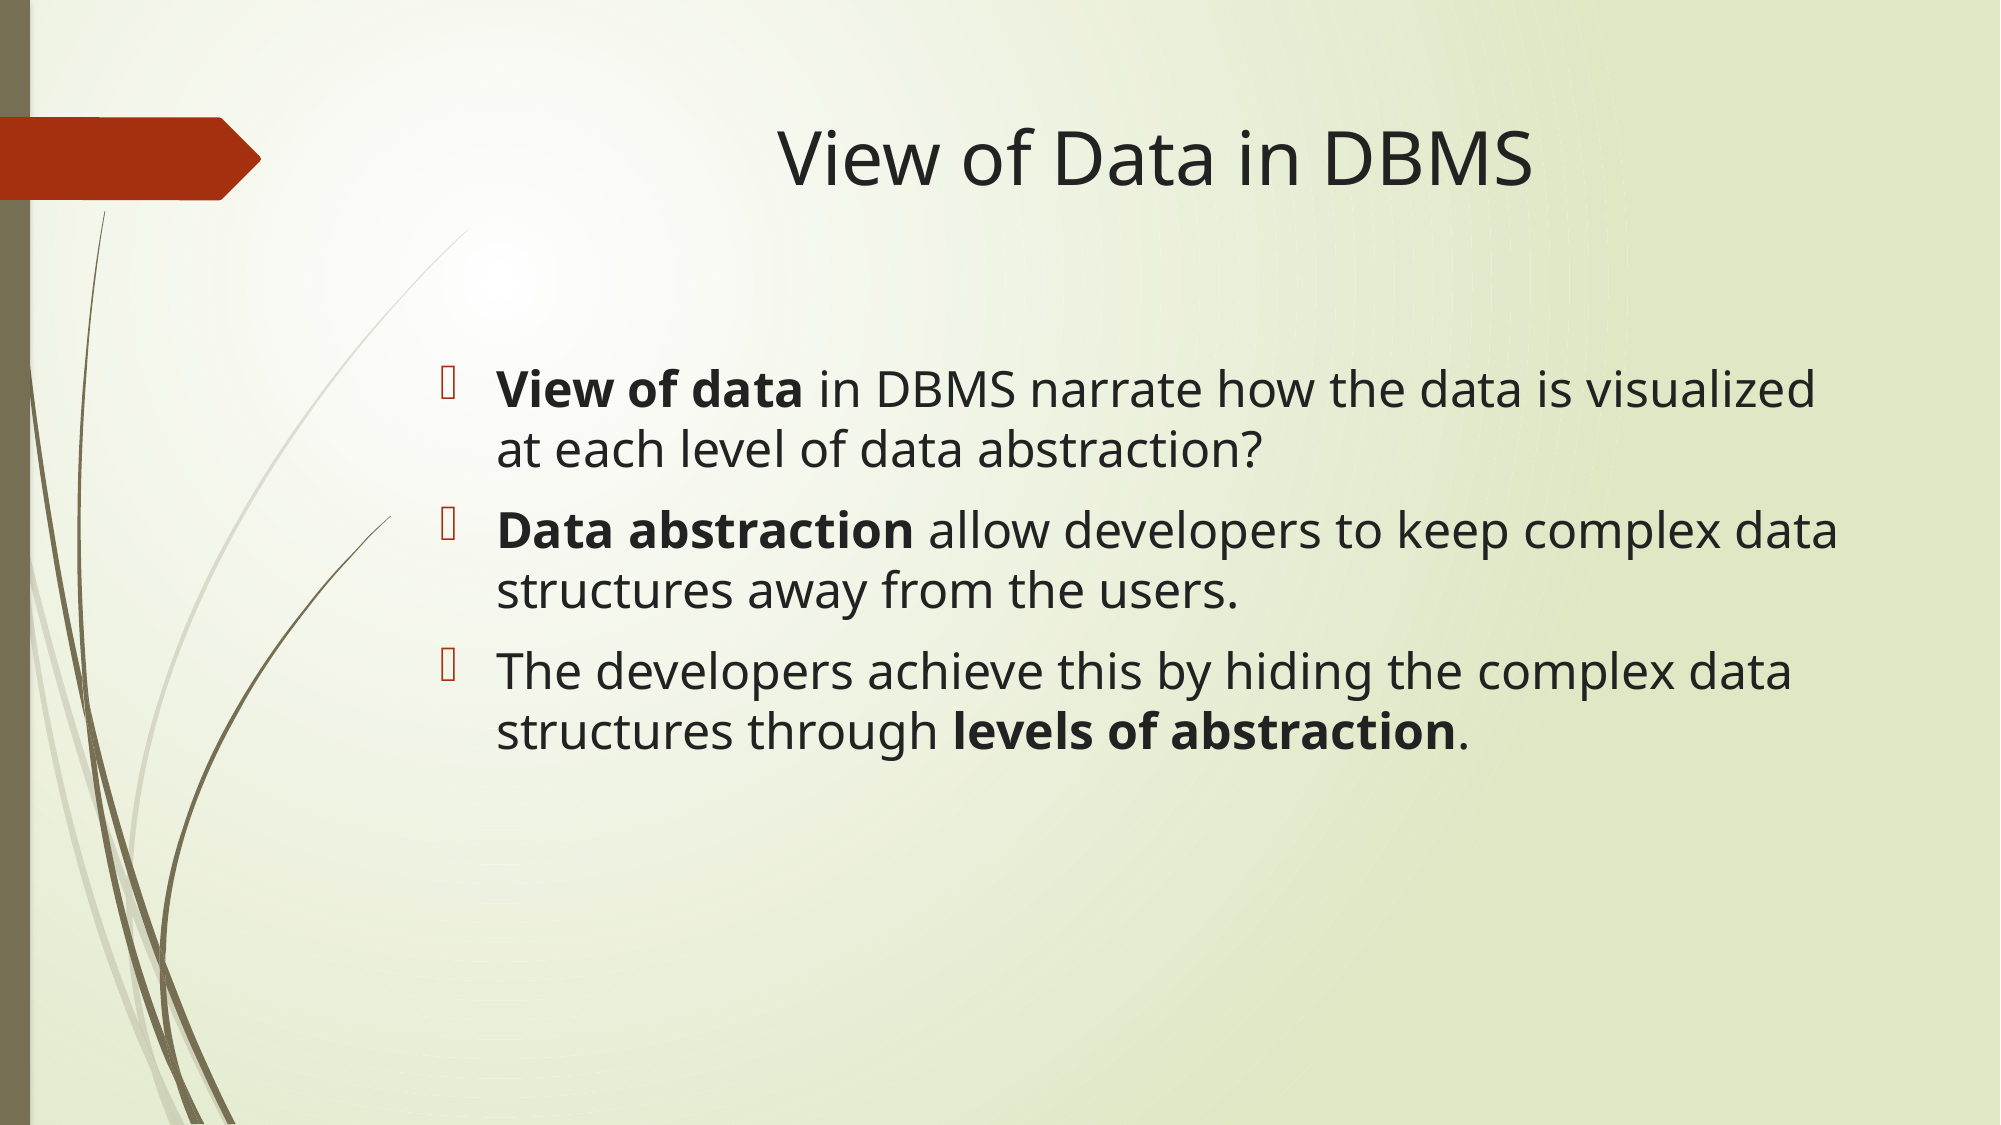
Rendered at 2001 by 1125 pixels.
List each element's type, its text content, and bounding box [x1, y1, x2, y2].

title View of Data in DBMS [425, 102, 1888, 313]
list View of data in DBMS narrate how the data is visualized at each level of data abstraction? Data abstraction allow developers to keep complex data structures away from the users. The developers achieve this by hiding the complex data structures through levels of abstraction. [424, 350, 1888, 970]
